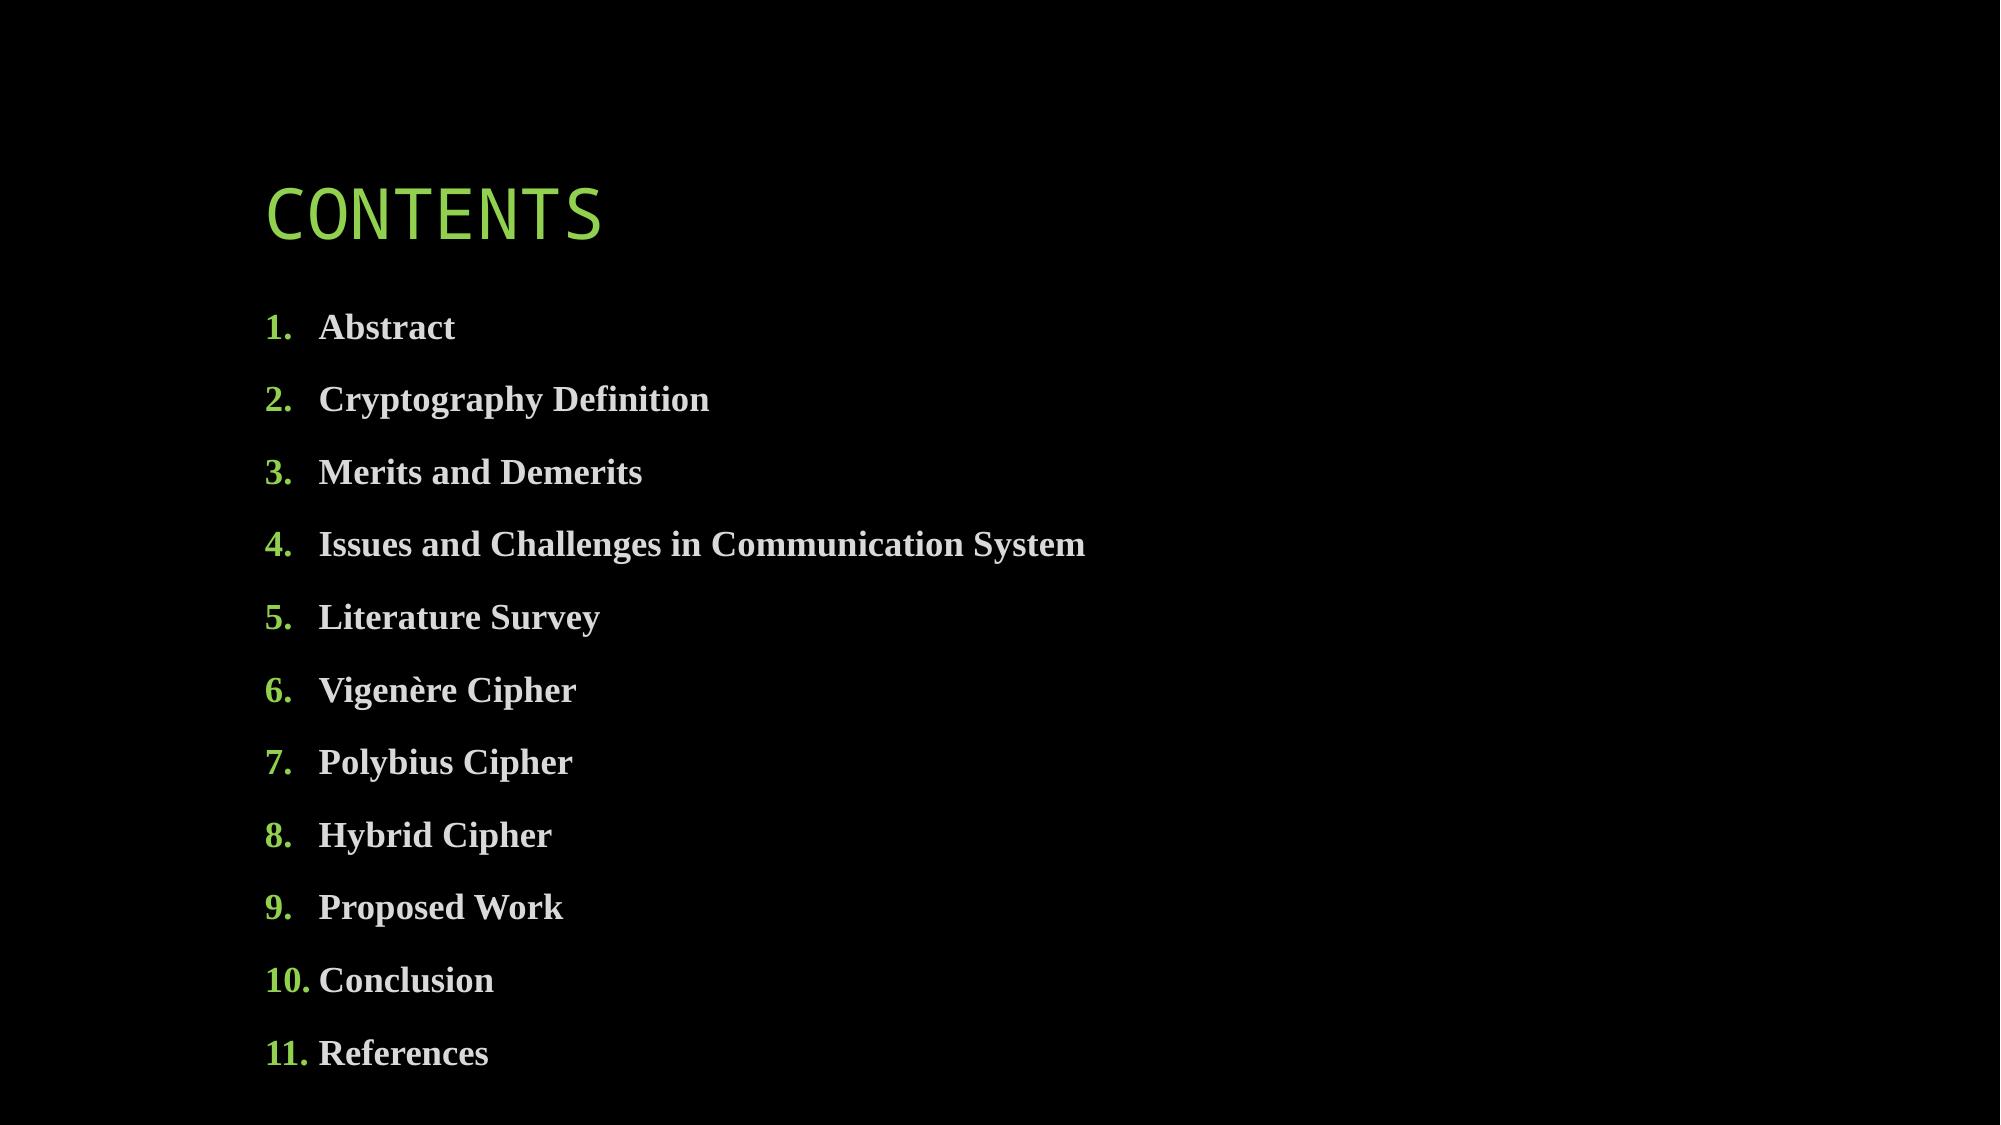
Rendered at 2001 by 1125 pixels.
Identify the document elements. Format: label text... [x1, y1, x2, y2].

title CONTENTS [249, 75, 1750, 263]
list Abstract Cryptography Definition Merits and Demerits Issues and Challenges in Communication System Literature Survey Vigenère Cipher Polybius Cipher Hybrid Cipher Proposed Work Conclusion References [249, 299, 1750, 1083]
